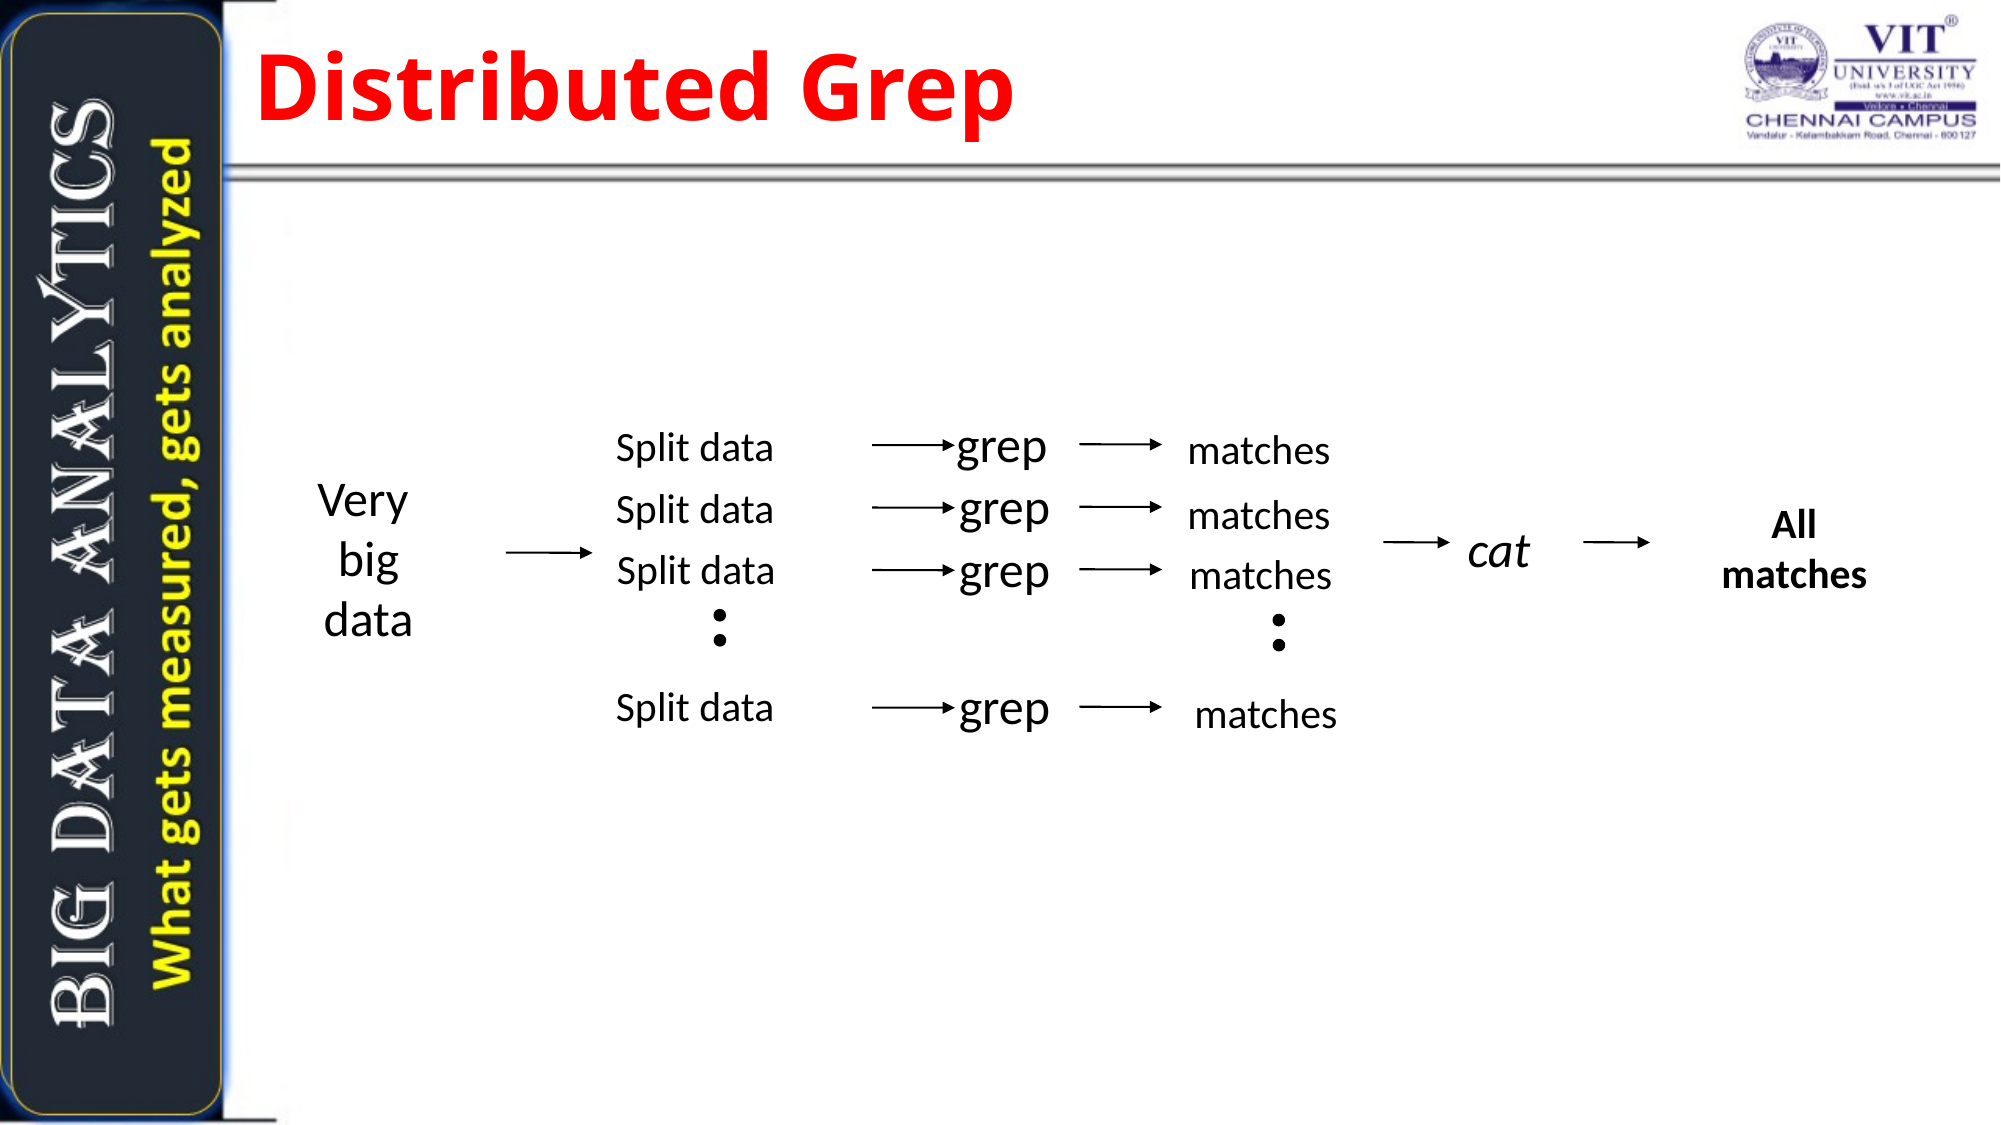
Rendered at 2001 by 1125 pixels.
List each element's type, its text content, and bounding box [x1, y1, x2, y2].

text_box Distributed Grep [239, 16, 1725, 166]
text_box Very big data [274, 459, 463, 655]
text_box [1383, 487, 1921, 605]
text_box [871, 404, 1384, 745]
text_box [244, 432, 494, 745]
picture [0, 0, 2001, 1125]
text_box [505, 411, 829, 738]
